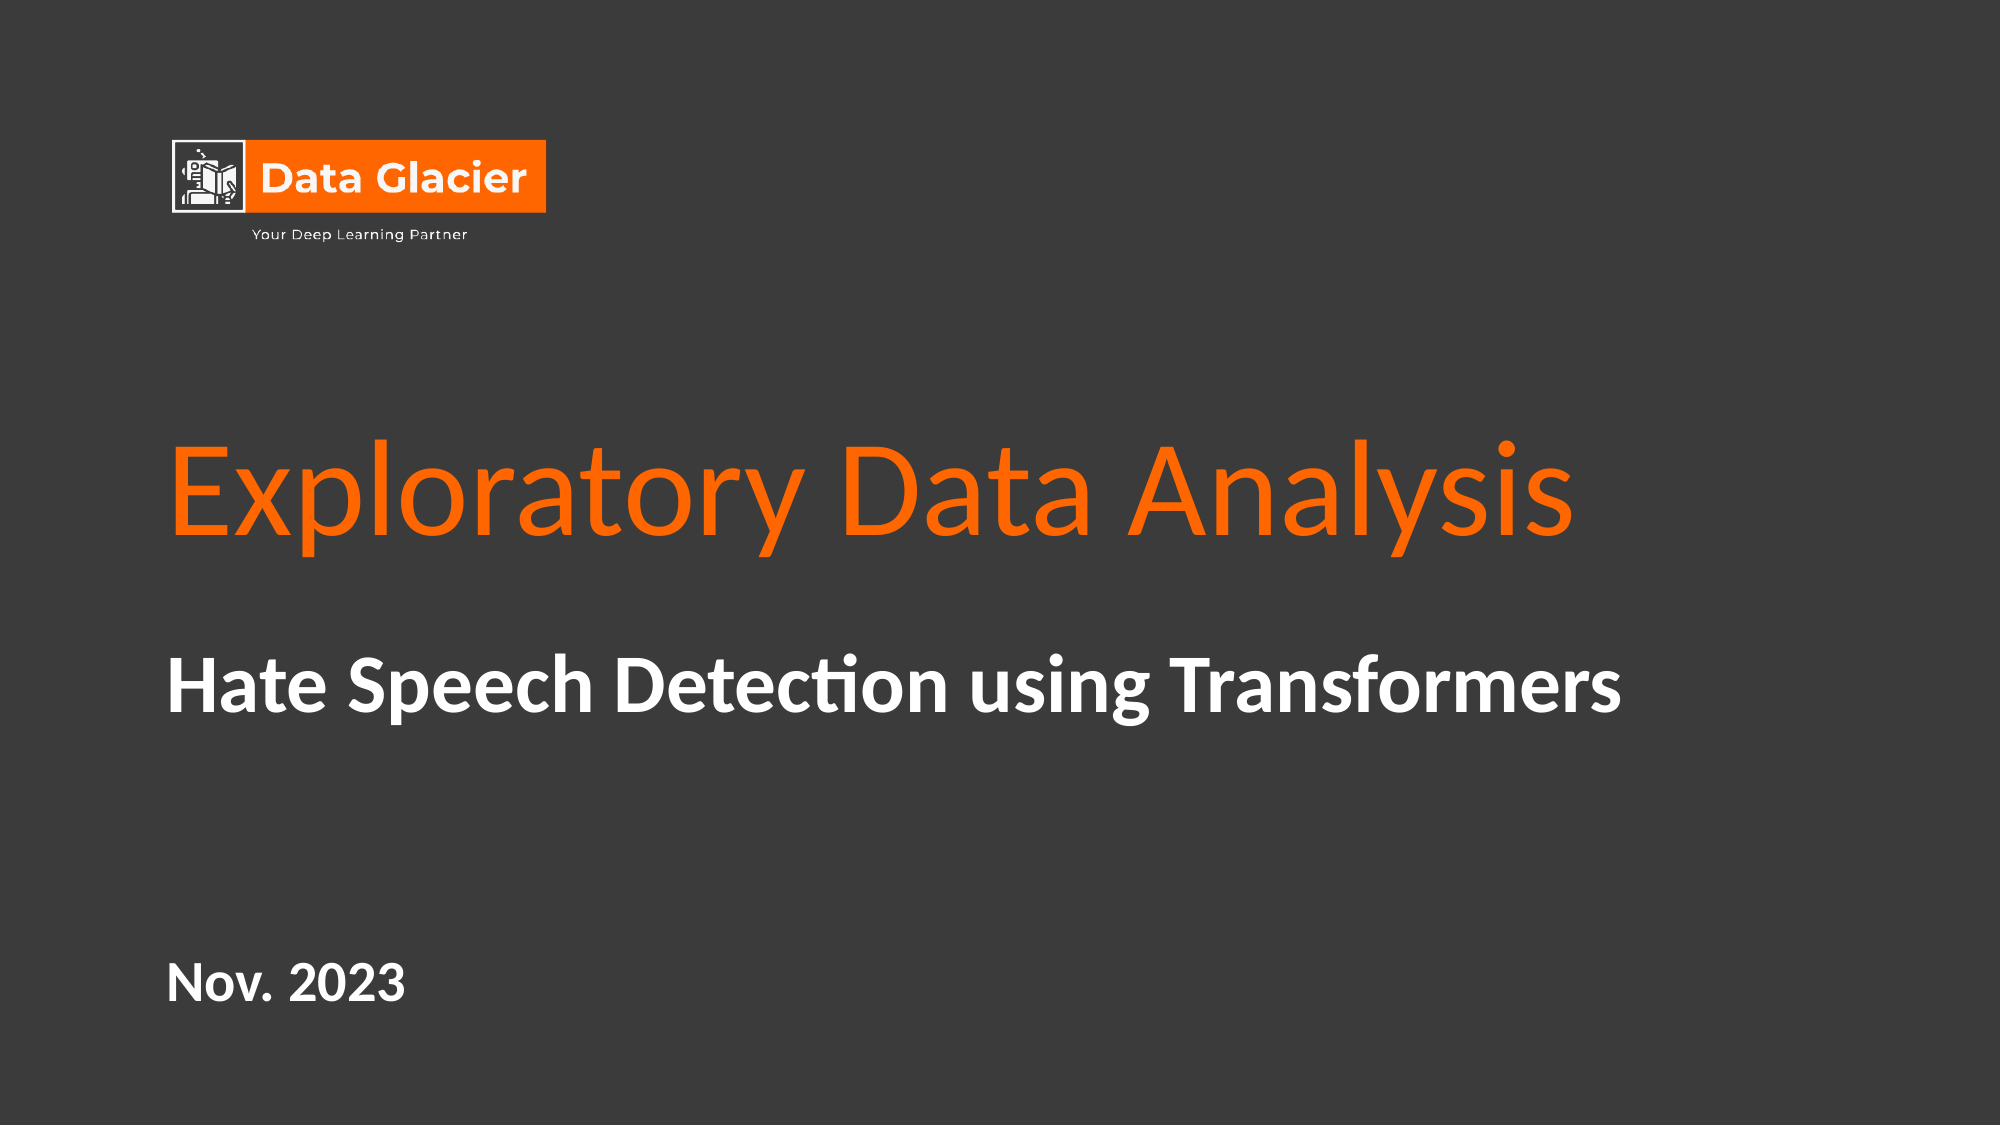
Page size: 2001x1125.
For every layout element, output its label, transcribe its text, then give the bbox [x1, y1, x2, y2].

picture [168, 0, 550, 382]
text_box Exploratory Data Analysis Hate Speech Detection using Transformers Nov. 2023 [151, 390, 1674, 1021]
